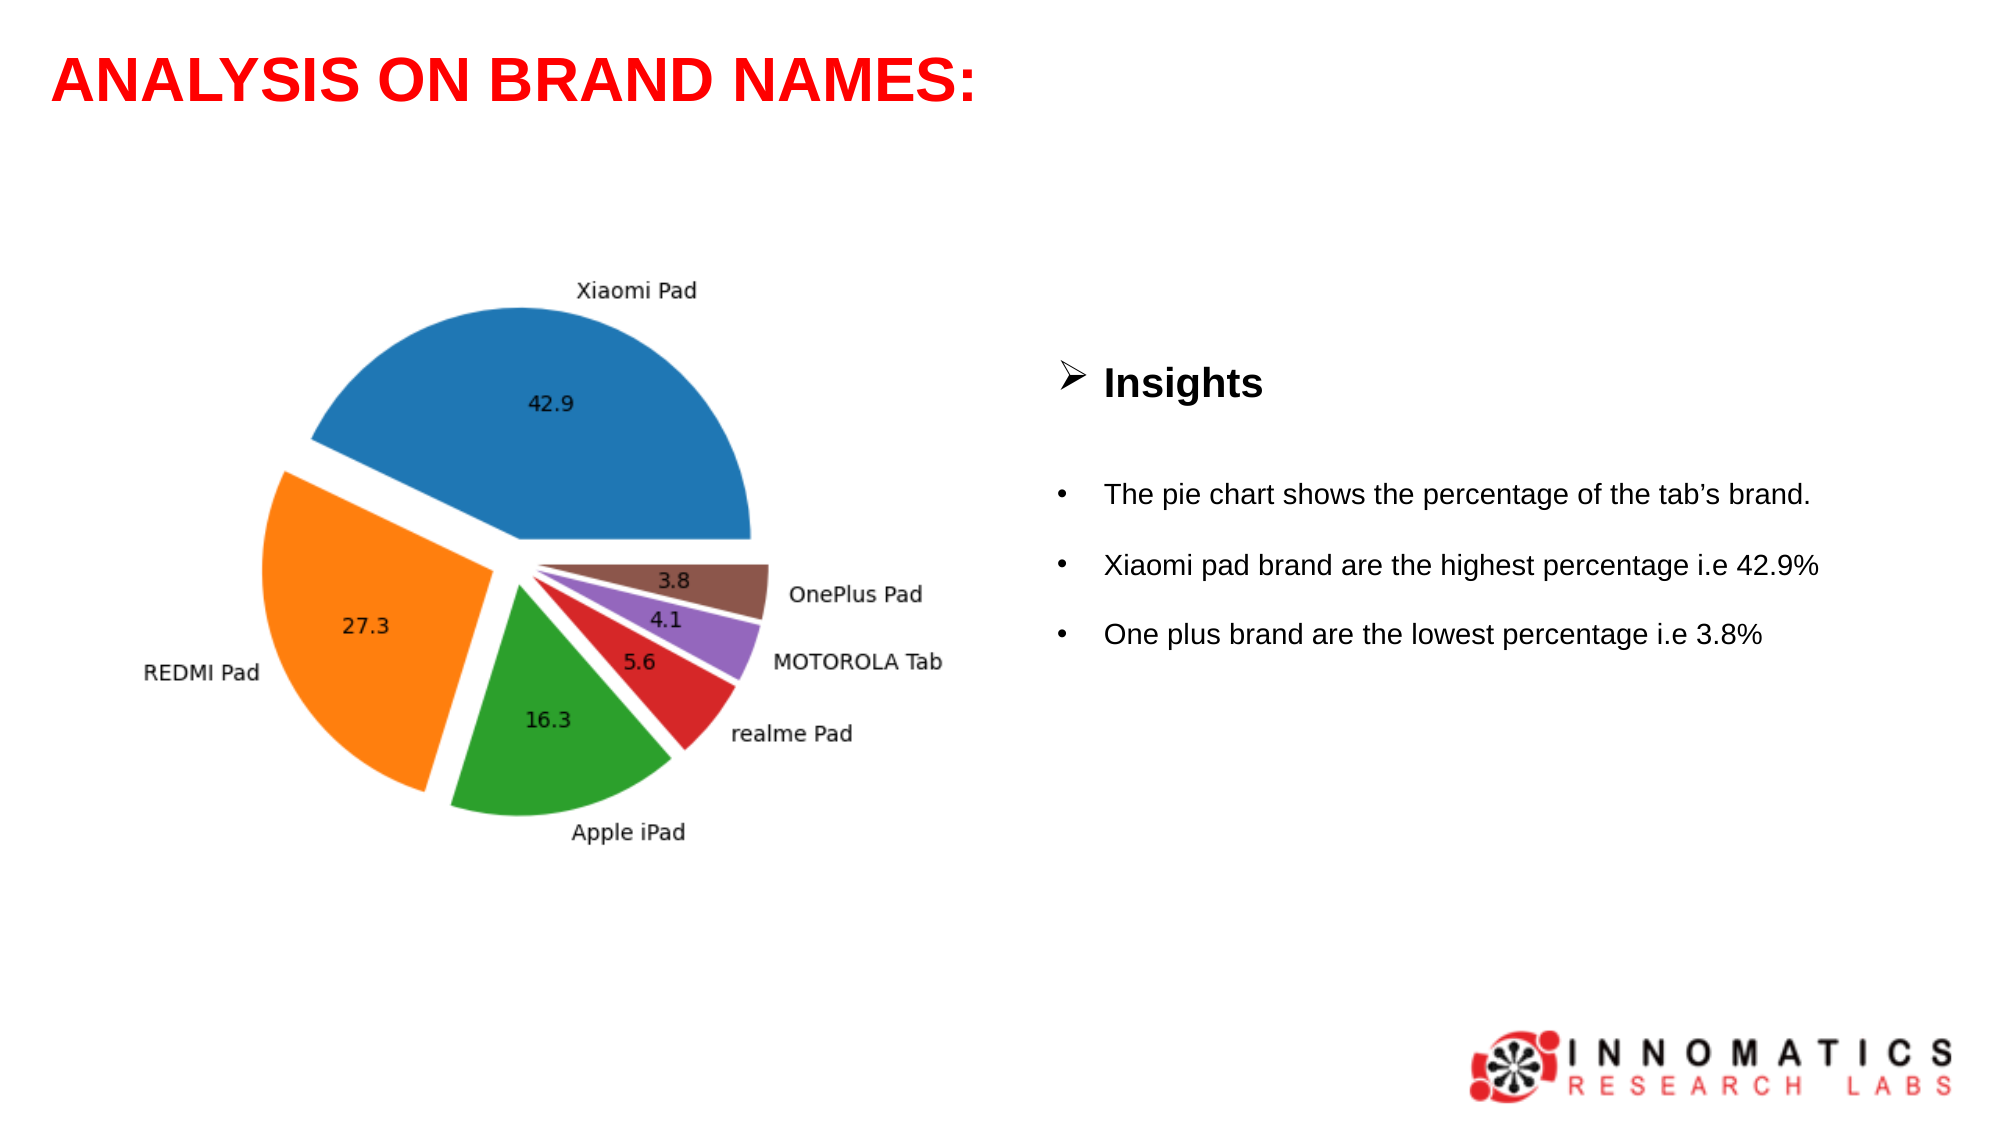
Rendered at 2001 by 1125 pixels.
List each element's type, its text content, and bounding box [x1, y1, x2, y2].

text_box Insights [1042, 348, 1560, 414]
text_box ANALYSIS ON BRAND NAMES: [35, 31, 1578, 122]
text_box The pie chart shows the percentage of the tab’s brand. Xiaomi pad brand are the highest percentage i.e 42.9% One plus brand are the lowest percentage i.e 3.8% [1042, 468, 1903, 658]
picture [127, 258, 958, 867]
picture [1445, 1014, 1975, 1125]
